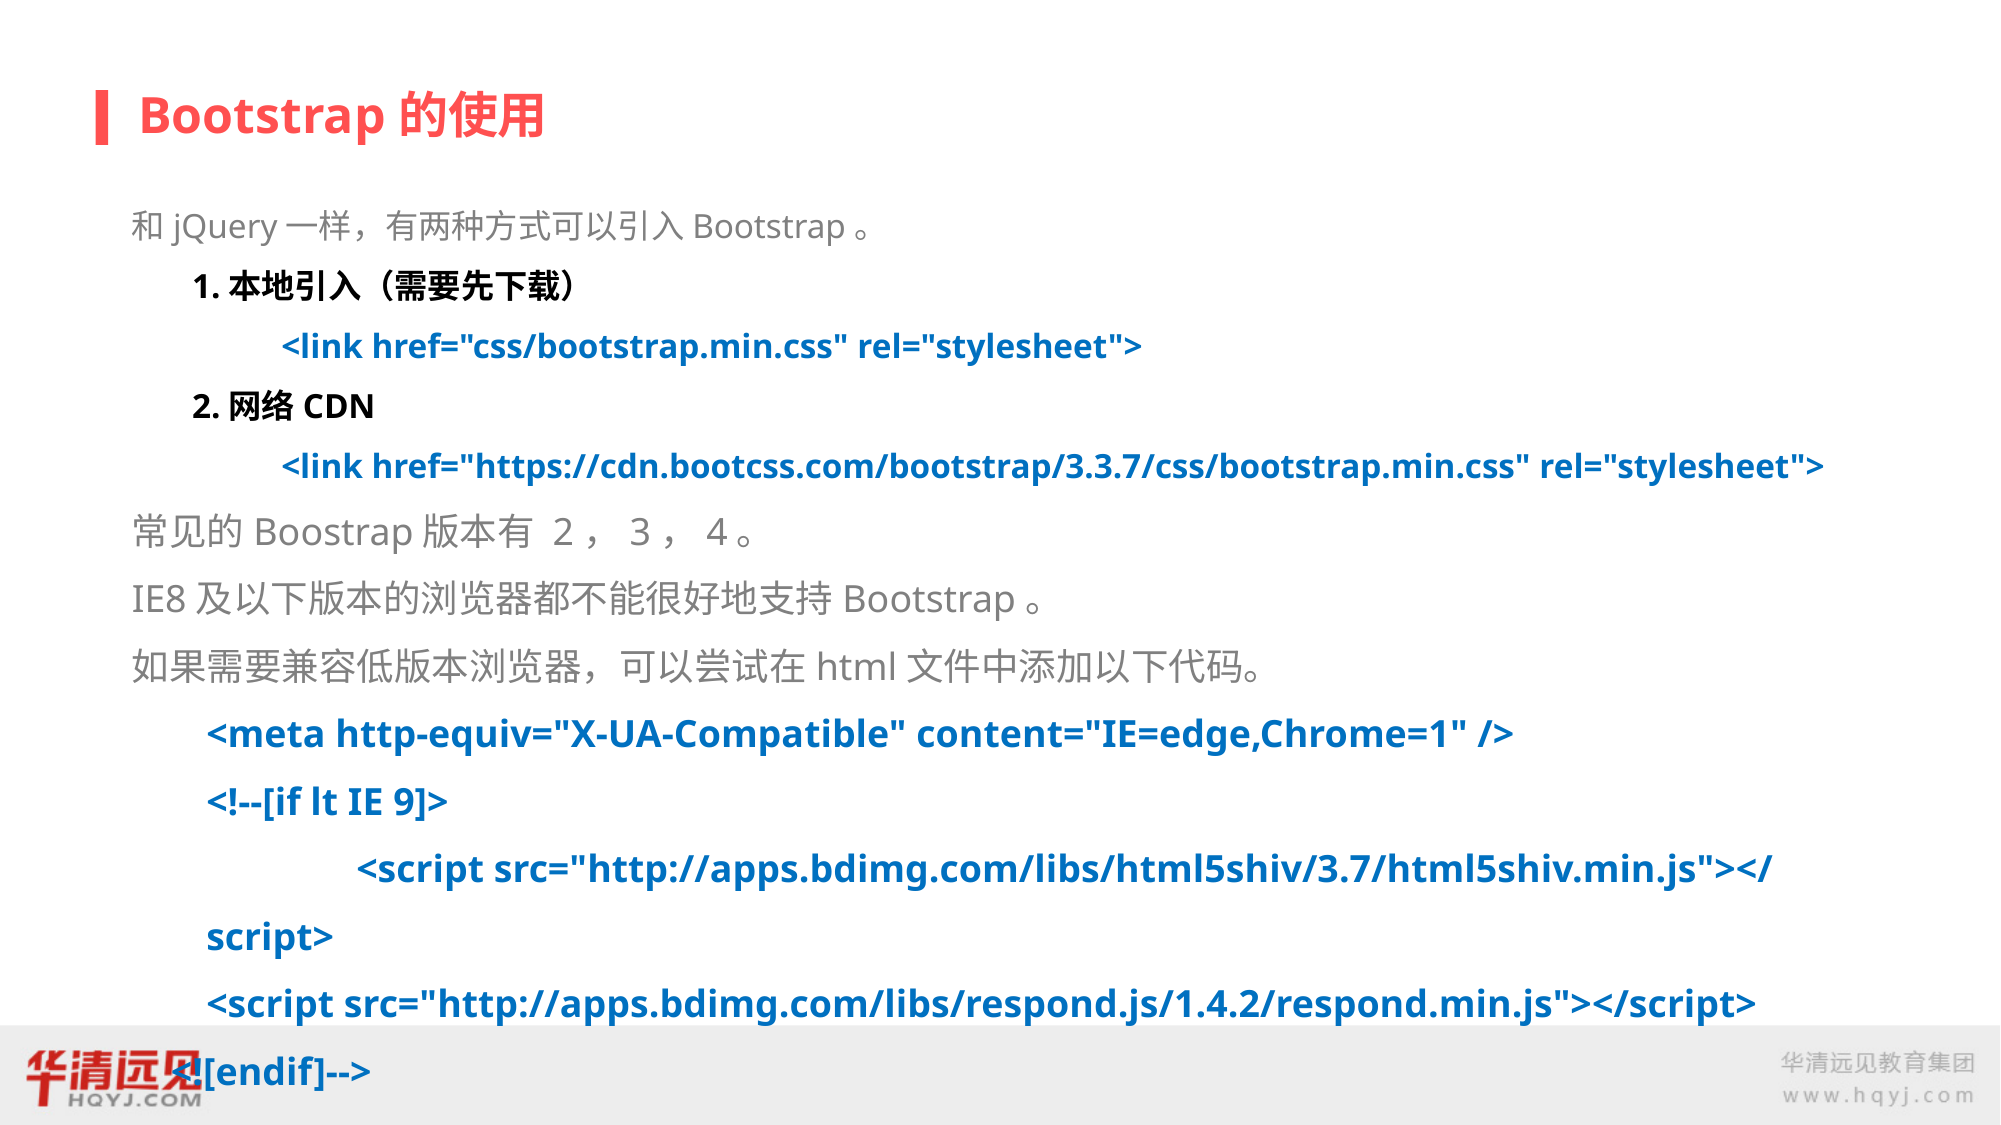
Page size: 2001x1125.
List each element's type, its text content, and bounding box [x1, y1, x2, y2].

list 和jQuery一样，有两种方式可以引入Bootstrap。 1.本地引入（需要先下载） <link href="css/bootstrap.min.css" rel="stylesheet"> 2.网络CDN <link href="https://cdn.bootcss.com/bootstrap/3.3.7/css/bootstrap.min.css" rel="stylesheet"> 常见的Boostrap版本有 2，3，4。 IE8及以下版本的浏览器都不能很好地支持Bootstrap。 如果需要兼容低版本浏览器，可以尝试在html文件中添加以下代码。 <meta http-equiv="X-UA-Compatible" content="IE=edge,Chrome=1" /> <!--[if lt IE 9]> <script src="http://apps.bdimg.com/libs/html5shiv/3.7/html5shiv.min.js"></script> <script src="http://apps.bdimg.com/libs/respond.js/1.4.2/respond.min.js"></script> <![endif]--> [116, 178, 1877, 1011]
picture [0, 0, 2001, 1125]
title Bootstrap的使用 [123, 76, 1876, 145]
